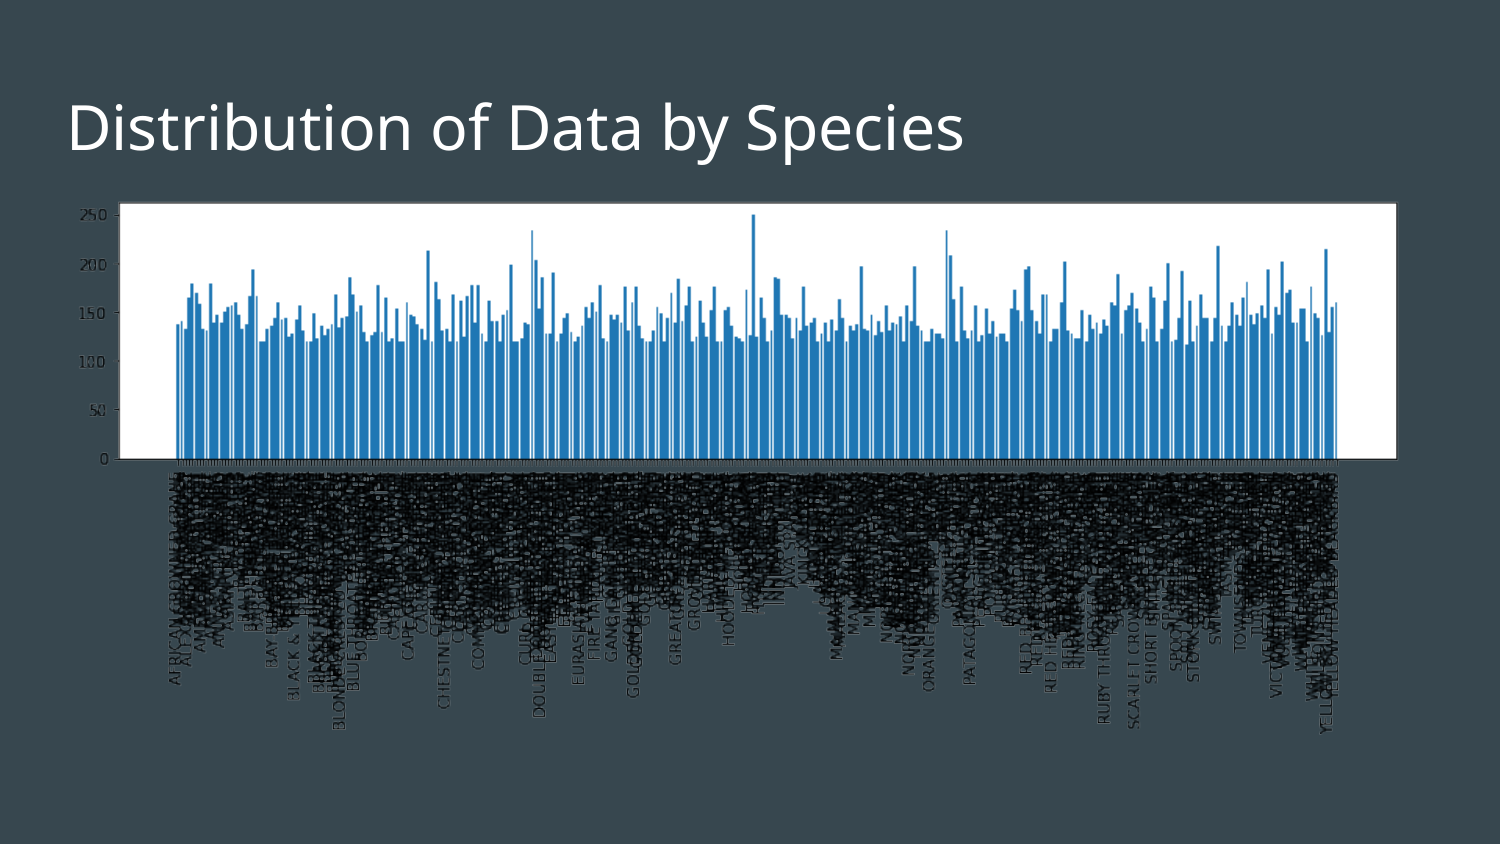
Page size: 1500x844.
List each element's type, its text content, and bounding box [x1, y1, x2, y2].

picture [67, 193, 1406, 744]
title Distribution of Data by Species [51, 72, 1449, 167]
